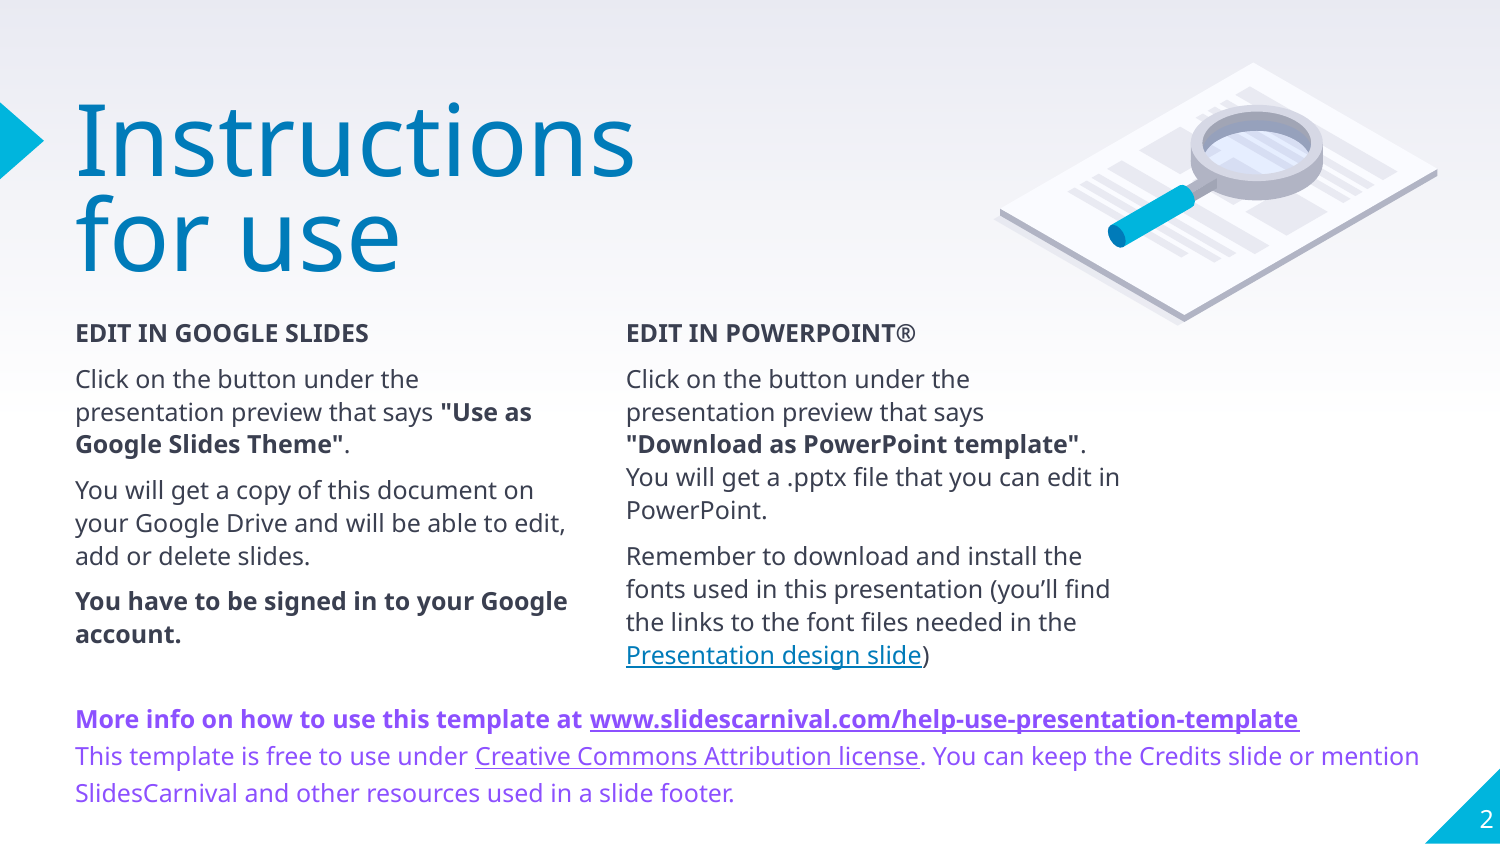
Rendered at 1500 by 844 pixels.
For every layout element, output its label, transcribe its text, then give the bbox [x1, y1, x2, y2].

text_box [993, 62, 1438, 326]
slide_number ‹#› [1418, 760, 1494, 838]
list EDIT IN POWERPOINT® Click on the button under the presentation preview that says "Download as PowerPoint template". You will get a .pptx file that you can edit in PowerPoint. Remember to download and install the fonts used in this presentation (you’ll find the links to the font files needed in the Presentation design slide) [625, 314, 1126, 664]
list EDIT IN GOOGLE SLIDES Click on the button under the presentation preview that says "Use as Google Slides Theme". You will get a copy of this document on your Google Drive and will be able to edit, add or delete slides. You have to be signed in to your Google account. [75, 314, 575, 664]
title Instructions for use [75, 99, 988, 277]
list More info on how to use this template at www.slidescarnival.com/help-use-presentation-template This template is free to use under Creative Commons Attribution license. You can keep the Credits slide or mention SlidesCarnival and other resources used in a slide footer. [75, 699, 1425, 802]
